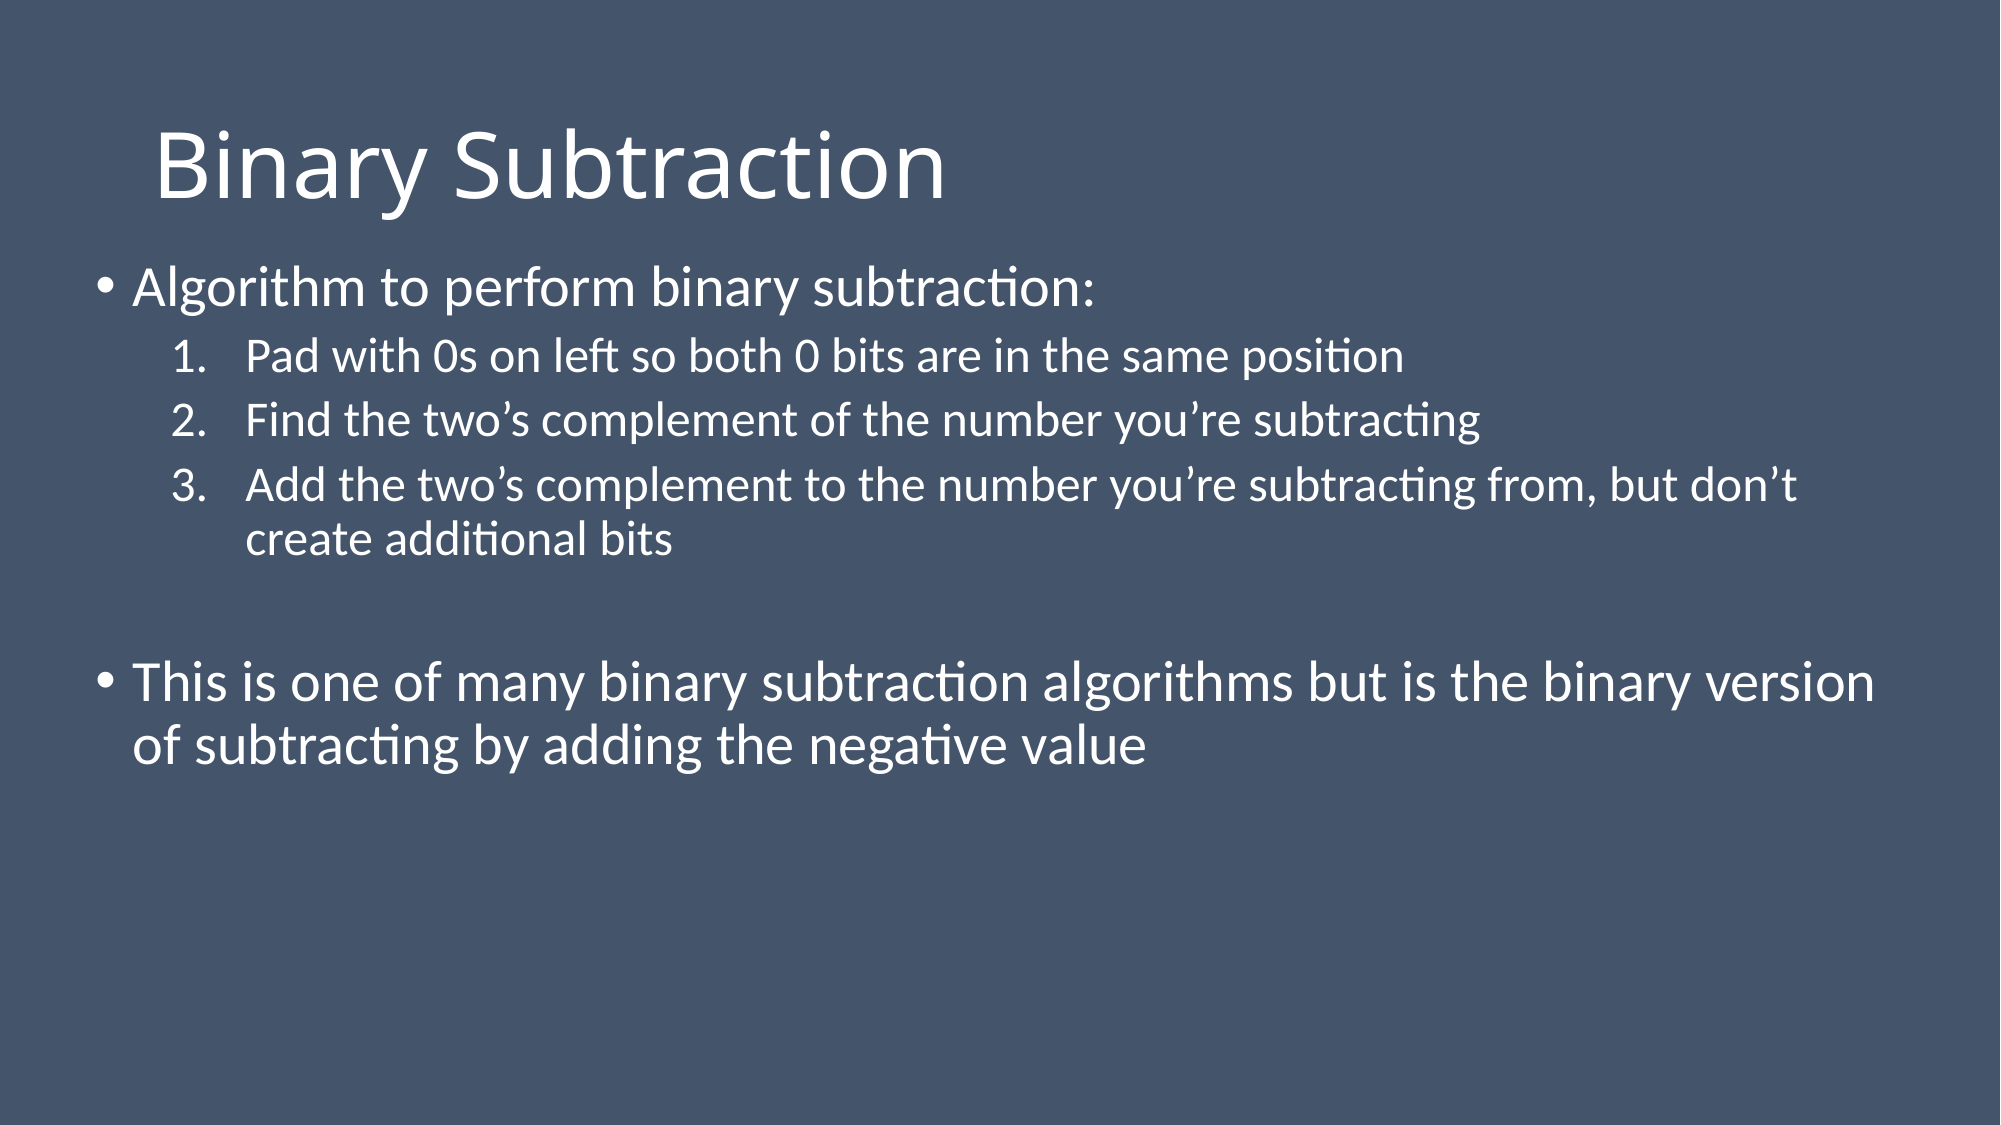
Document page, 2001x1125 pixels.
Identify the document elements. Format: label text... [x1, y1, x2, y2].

text_box Algorithm to perform binary subtraction: Pad with 0s on left so both 0 bits are in the same position Find the two’s complement of the number you’re subtracting Add the two’s complement to the number you’re subtracting from, but don’t create additional bits This is one of many binary subtraction algorithms but is the binary version of subtracting by adding the negative value [80, 248, 1942, 1088]
title Binary Subtraction [137, 59, 1863, 248]
